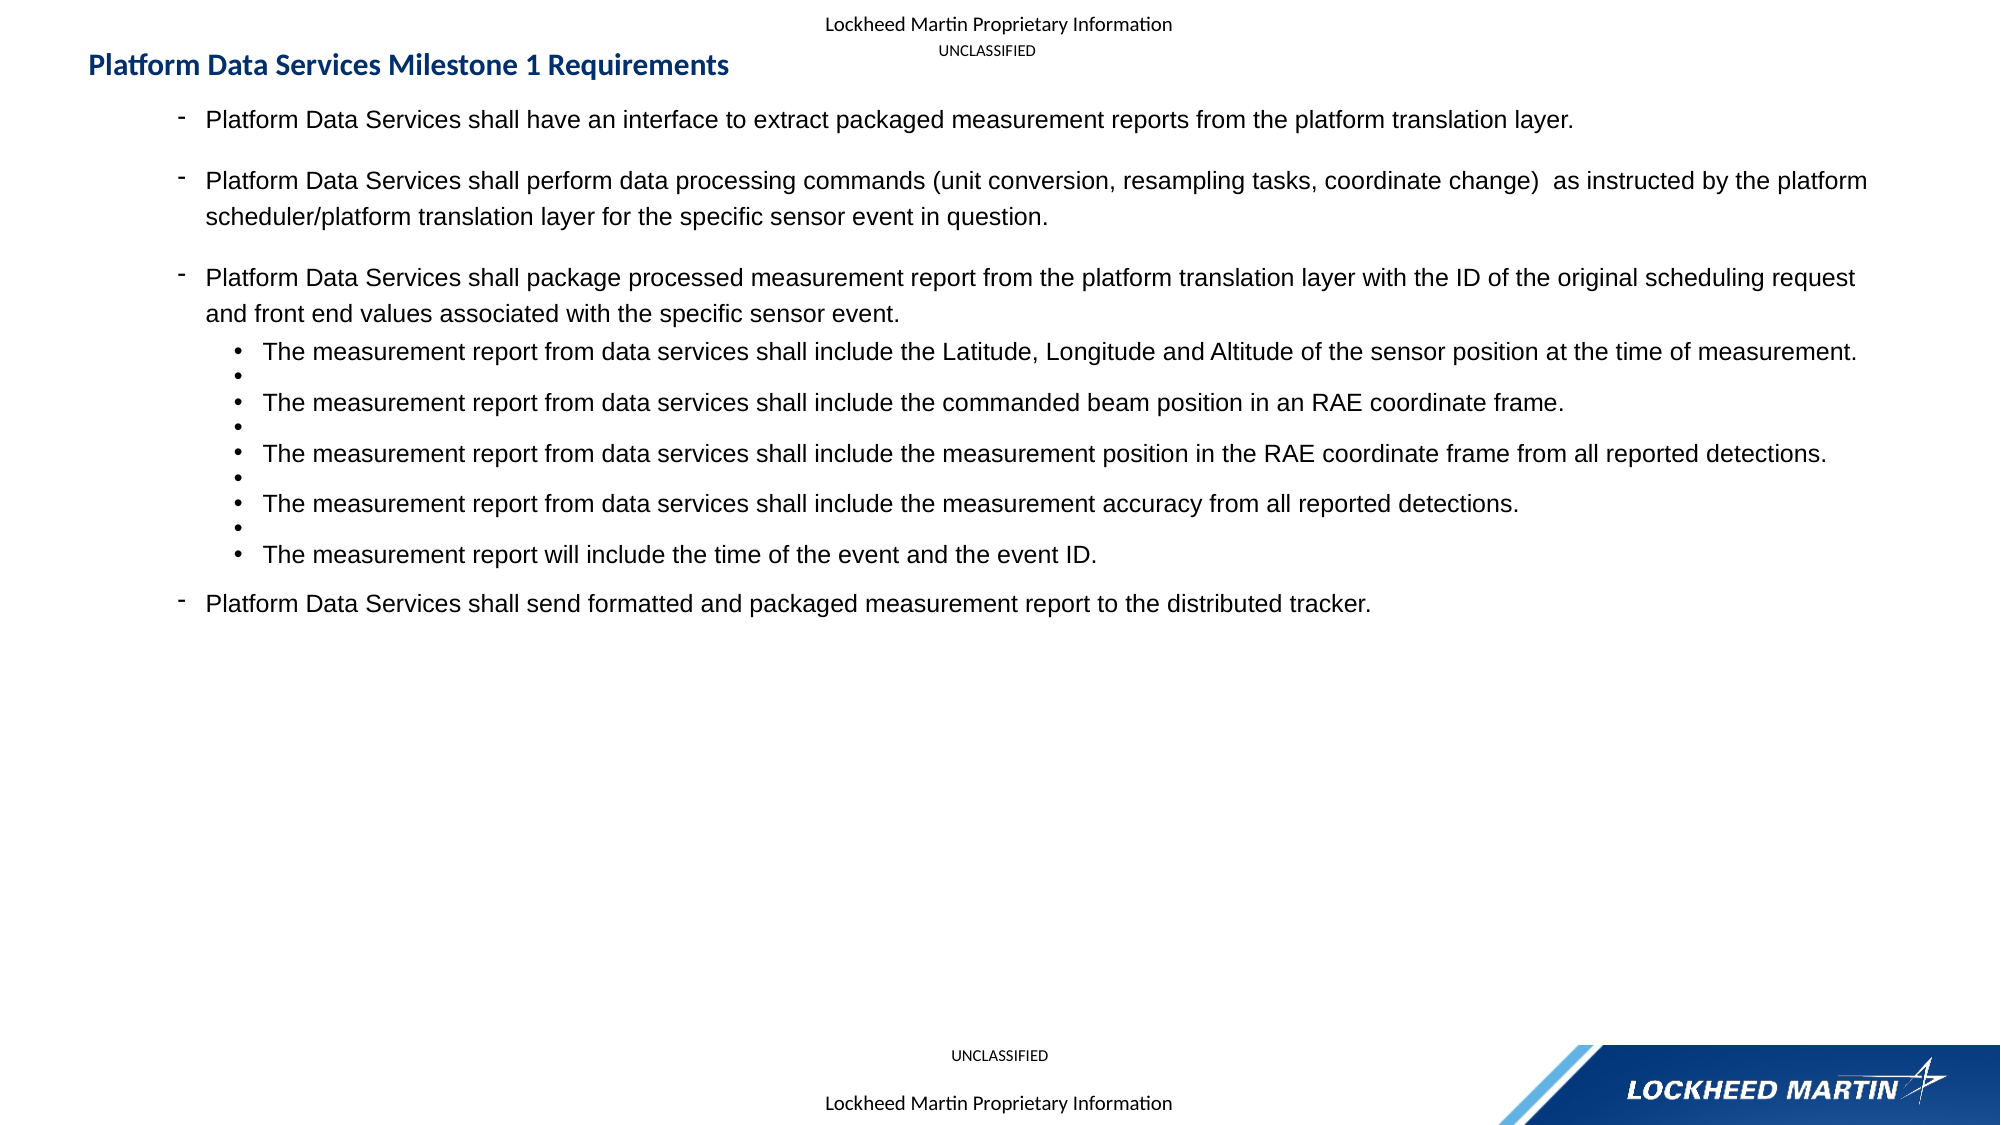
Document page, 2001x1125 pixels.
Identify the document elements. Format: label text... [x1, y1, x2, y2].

list unclassified [630, 1039, 1370, 1077]
list unclassified [618, 34, 1357, 74]
picture [1498, 1045, 2000, 1125]
title Platform Data Services Milestone 1 Requirements [73, 26, 1687, 104]
list Platform Data Services shall have an interface to extract packaged measurement reports from the platform translation layer. Platform Data Services shall perform data processing commands (unit conversion, resampling tasks, coordinate change) as instructed by the platform scheduler/platform translation layer for the specific sensor event in question. Platform Data Services shall package processed measurement report from the platform translation layer with the ID of the original scheduling request and front end values associated with the specific sensor event. The measurement report from data services shall include the Latitude, Longitude and Altitude of the sensor position at the time of measurement. The measurement report from data services shall include the commanded beam position in an RAE coordinate frame. The measurement report from data services shall include the measurement position in the RAE coordinate frame from all reported detections. The measurement report from data services shall include the measurement accuracy from all reported detections. The measurement report will include the time of the event and the event ID. Platform Data Services shall send formatted and packaged measurement report to the distributed tracker. [87, 90, 1888, 1058]
